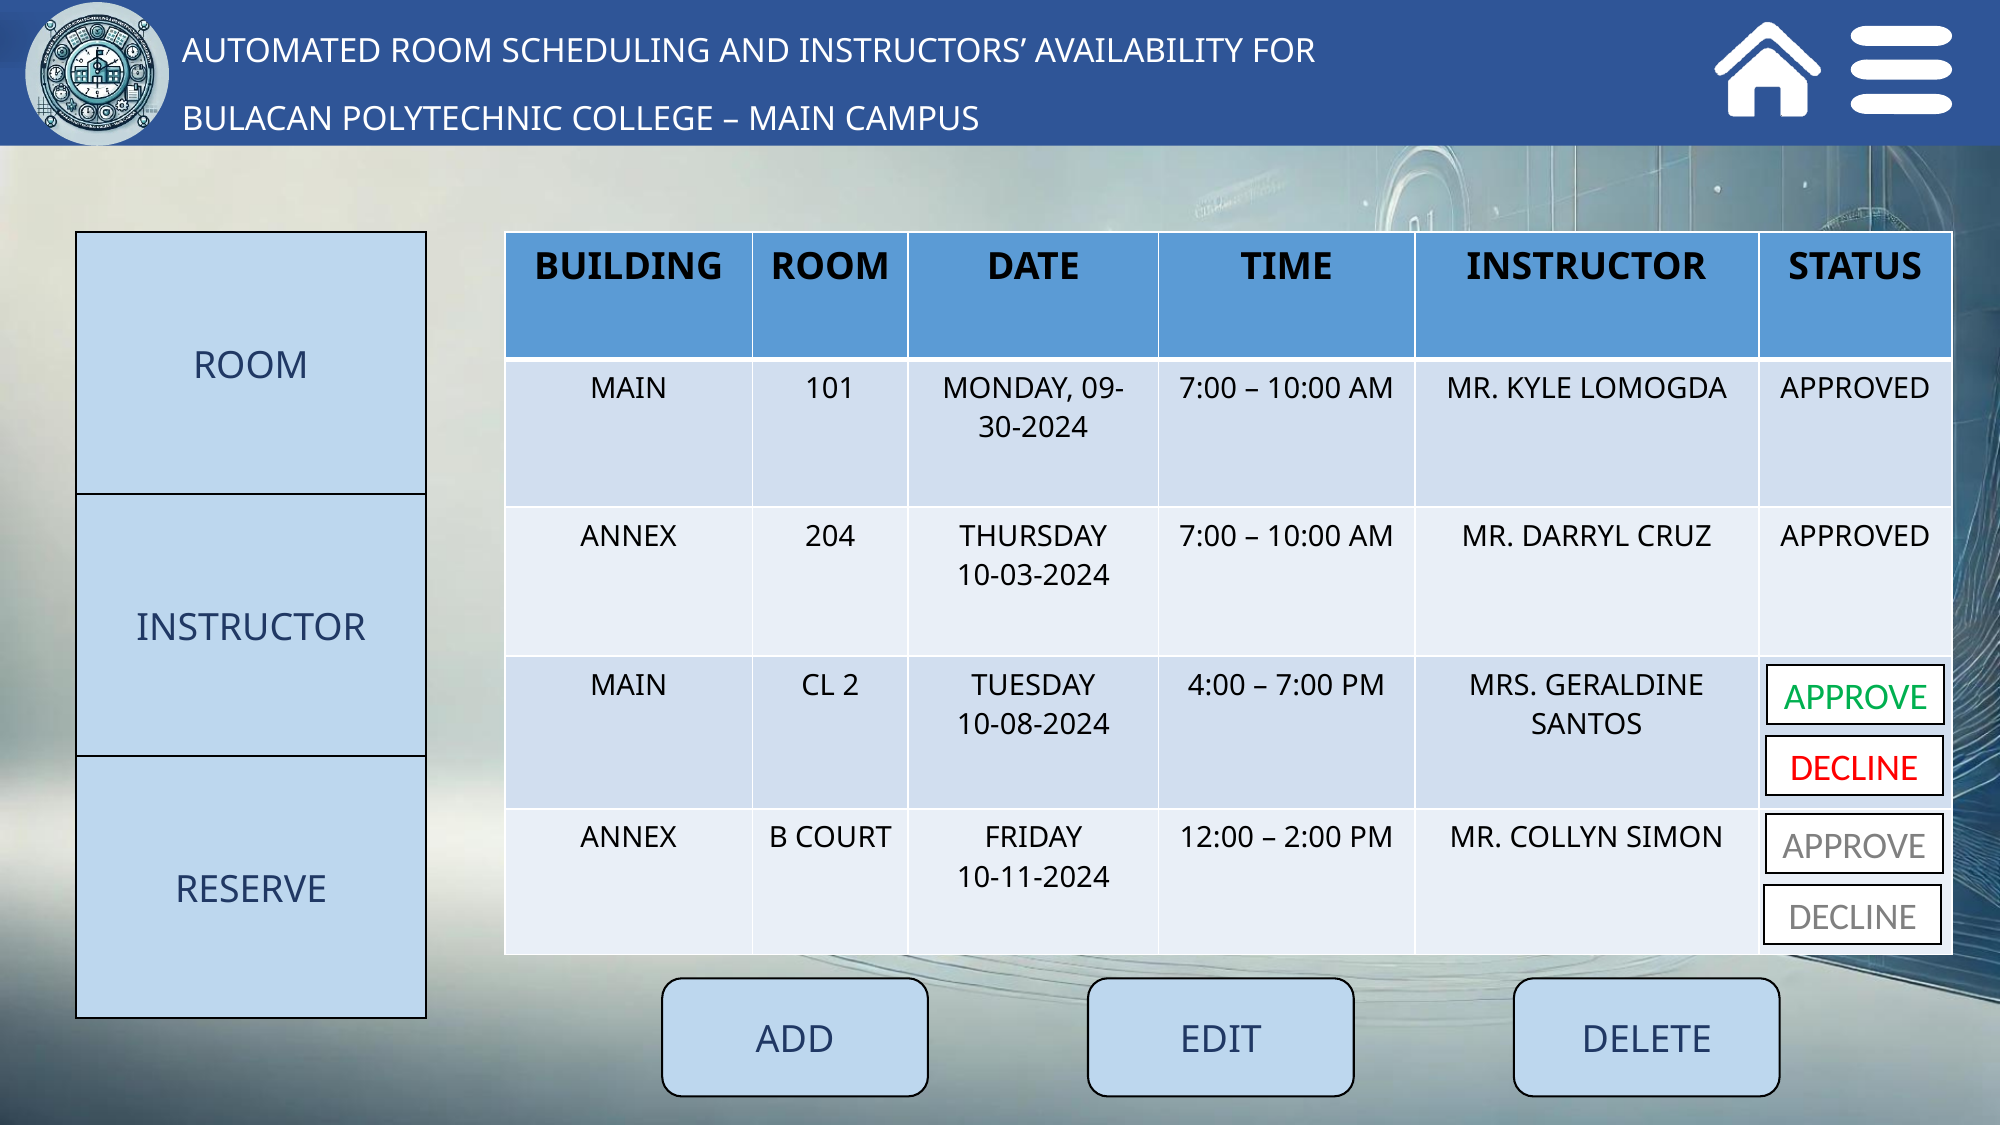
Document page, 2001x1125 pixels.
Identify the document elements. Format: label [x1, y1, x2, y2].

text_box [661, 977, 929, 1098]
table_header [1416, 233, 1758, 357]
text_box [1763, 884, 1942, 945]
table_cell [1159, 810, 1414, 954]
table_cell [1760, 810, 1951, 954]
text_box [1512, 977, 1781, 1098]
picture [25, 2, 169, 146]
table_cell [1760, 657, 1951, 808]
table_cell [506, 657, 752, 808]
table_cell [1159, 362, 1414, 506]
table_cell [1416, 810, 1758, 954]
table_cell [1416, 362, 1758, 506]
picture [1709, 12, 1826, 126]
table_header [909, 233, 1158, 357]
table_cell [1416, 508, 1758, 655]
table_cell [753, 657, 907, 808]
table_header [1159, 233, 1414, 357]
table_cell [909, 657, 1158, 808]
text_box [0, 0, 2000, 147]
table_cell [909, 508, 1158, 655]
text_box [1086, 977, 1355, 1098]
table_header [1760, 233, 1951, 357]
text_box [1765, 813, 1944, 874]
table_cell [1159, 508, 1414, 655]
text_box [1765, 735, 1944, 796]
table_cell [909, 810, 1158, 954]
table_cell [506, 362, 752, 506]
text_box [1766, 664, 1945, 725]
table_cell [753, 810, 907, 954]
table_header [506, 233, 752, 357]
picture [0, 147, 2000, 1125]
table_header [753, 233, 907, 357]
table_cell [506, 508, 752, 655]
table_cell [1416, 657, 1758, 808]
table_cell [909, 362, 1158, 506]
table_cell [506, 810, 752, 954]
table_cell [1760, 508, 1951, 655]
text_box [75, 231, 427, 1019]
table_cell [753, 362, 907, 506]
table_cell [753, 508, 907, 655]
table_cell [1760, 362, 1951, 506]
table_cell [1159, 657, 1414, 808]
